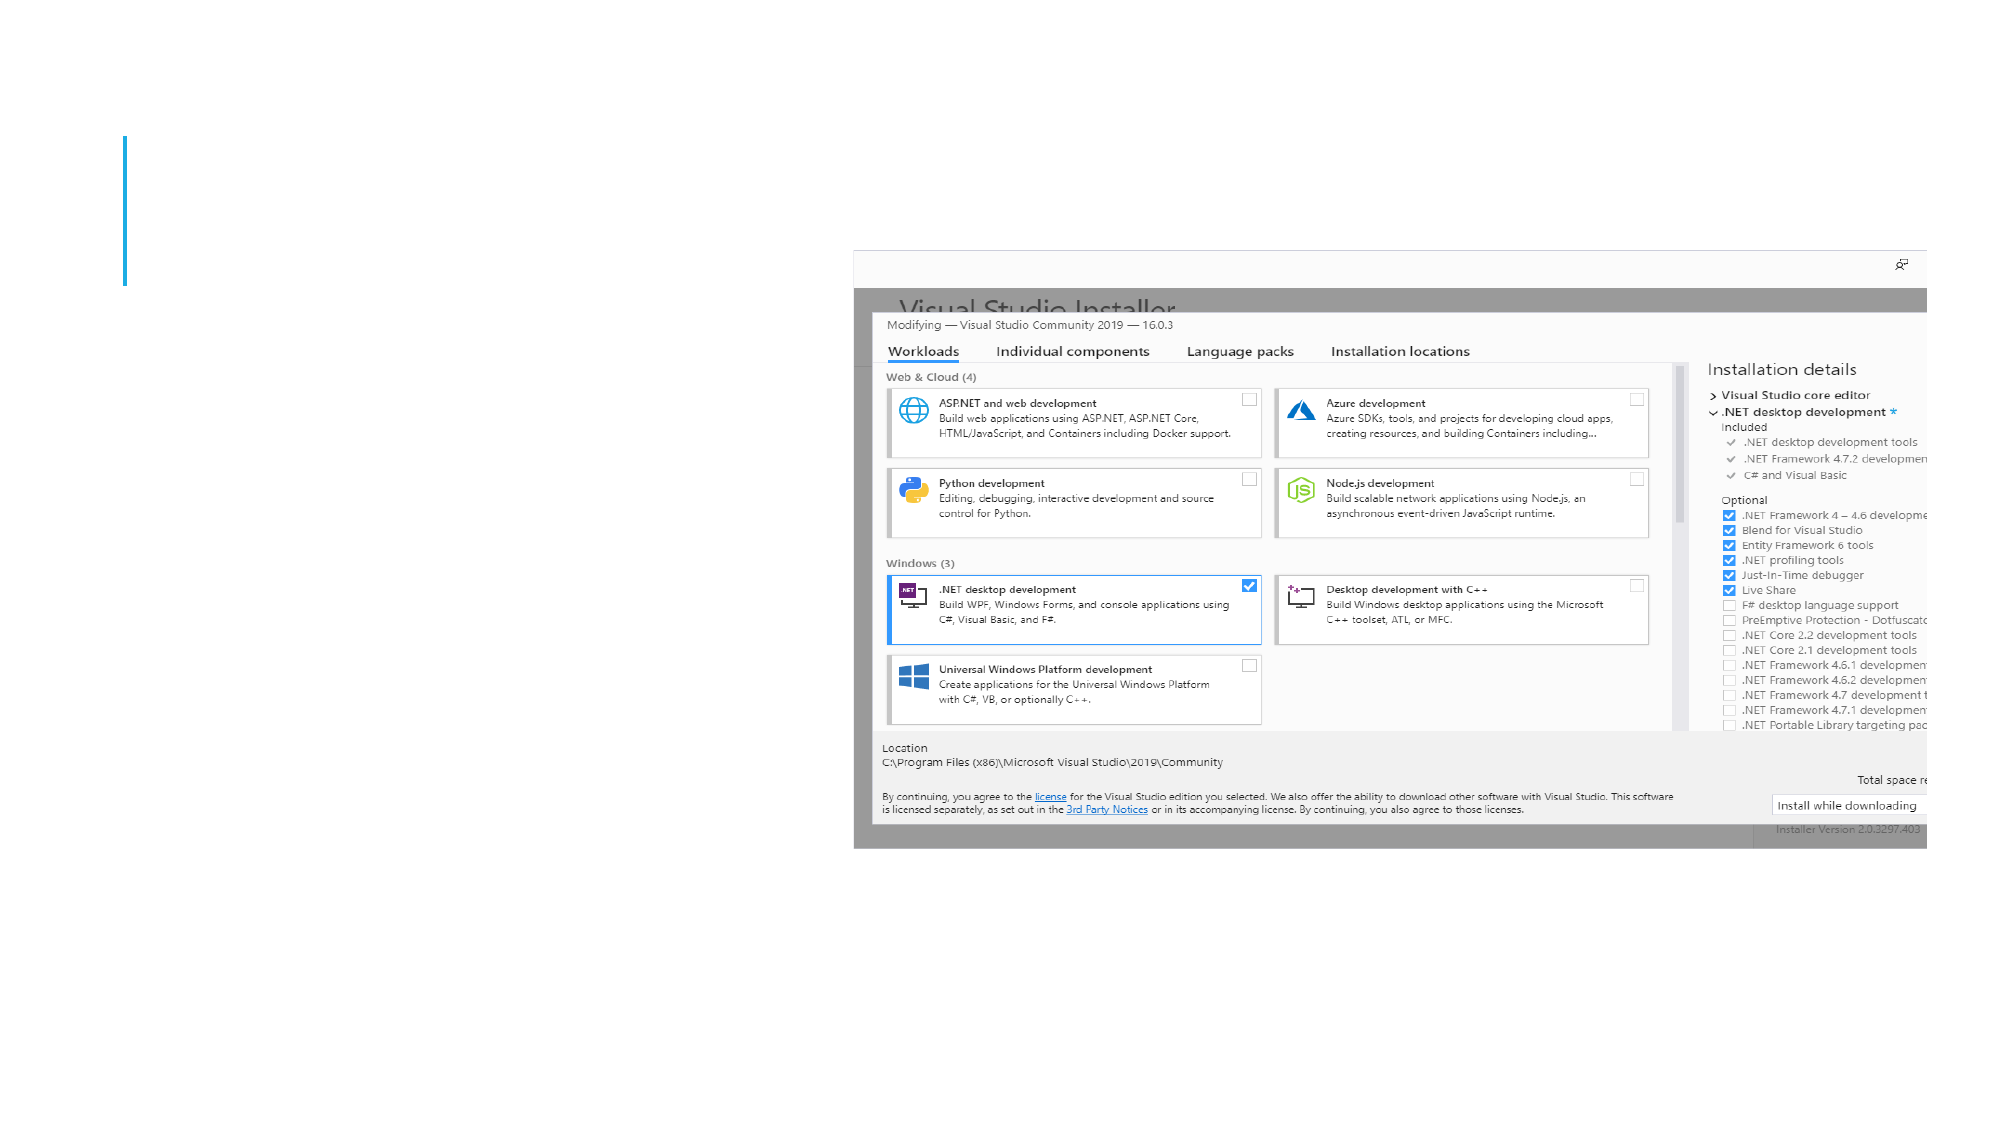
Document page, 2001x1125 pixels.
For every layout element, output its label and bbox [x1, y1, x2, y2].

picture [853, 250, 1928, 849]
